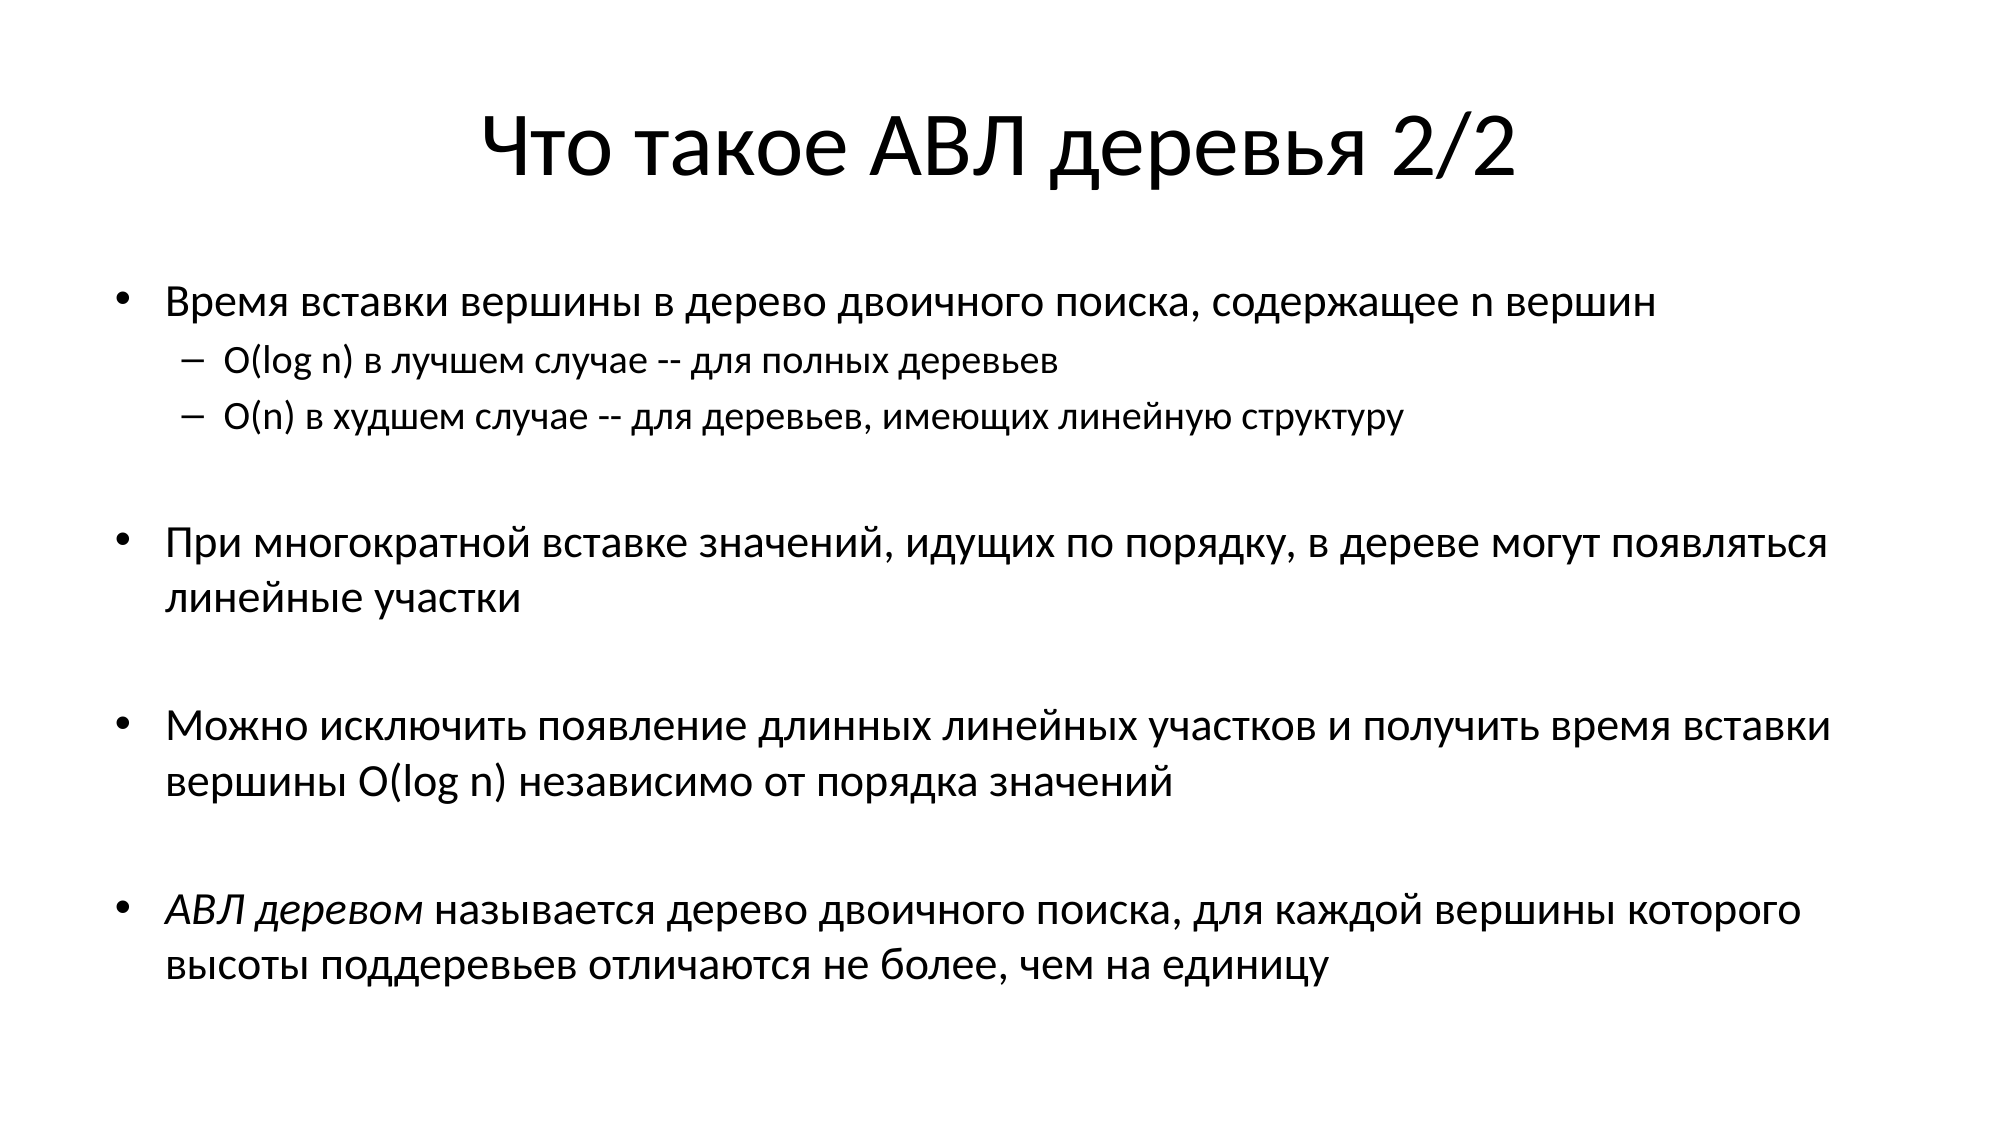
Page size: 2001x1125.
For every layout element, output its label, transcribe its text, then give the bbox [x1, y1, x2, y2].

list Время вставки вершины в дерево двоичного поиска, содержащее n вершин O(log n) в лучшем случае -- для полных деревьев O(n) в худшем случае -- для деревьев, имеющих линейную структуру При многократной вставке значений, идущих по порядку, в дереве могут появляться линейные участки Можно исключить появление длинных линейных участков и получить время вставки вершины O(log n) независимо от порядка значений АВЛ деревом называется дерево двоичного поиска, для каждой вершины которого высоты поддеревьев отличаются не более, чем на единицу [99, 262, 1900, 1005]
title Что такое АВЛ деревья 2/2 [99, 45, 1900, 233]
